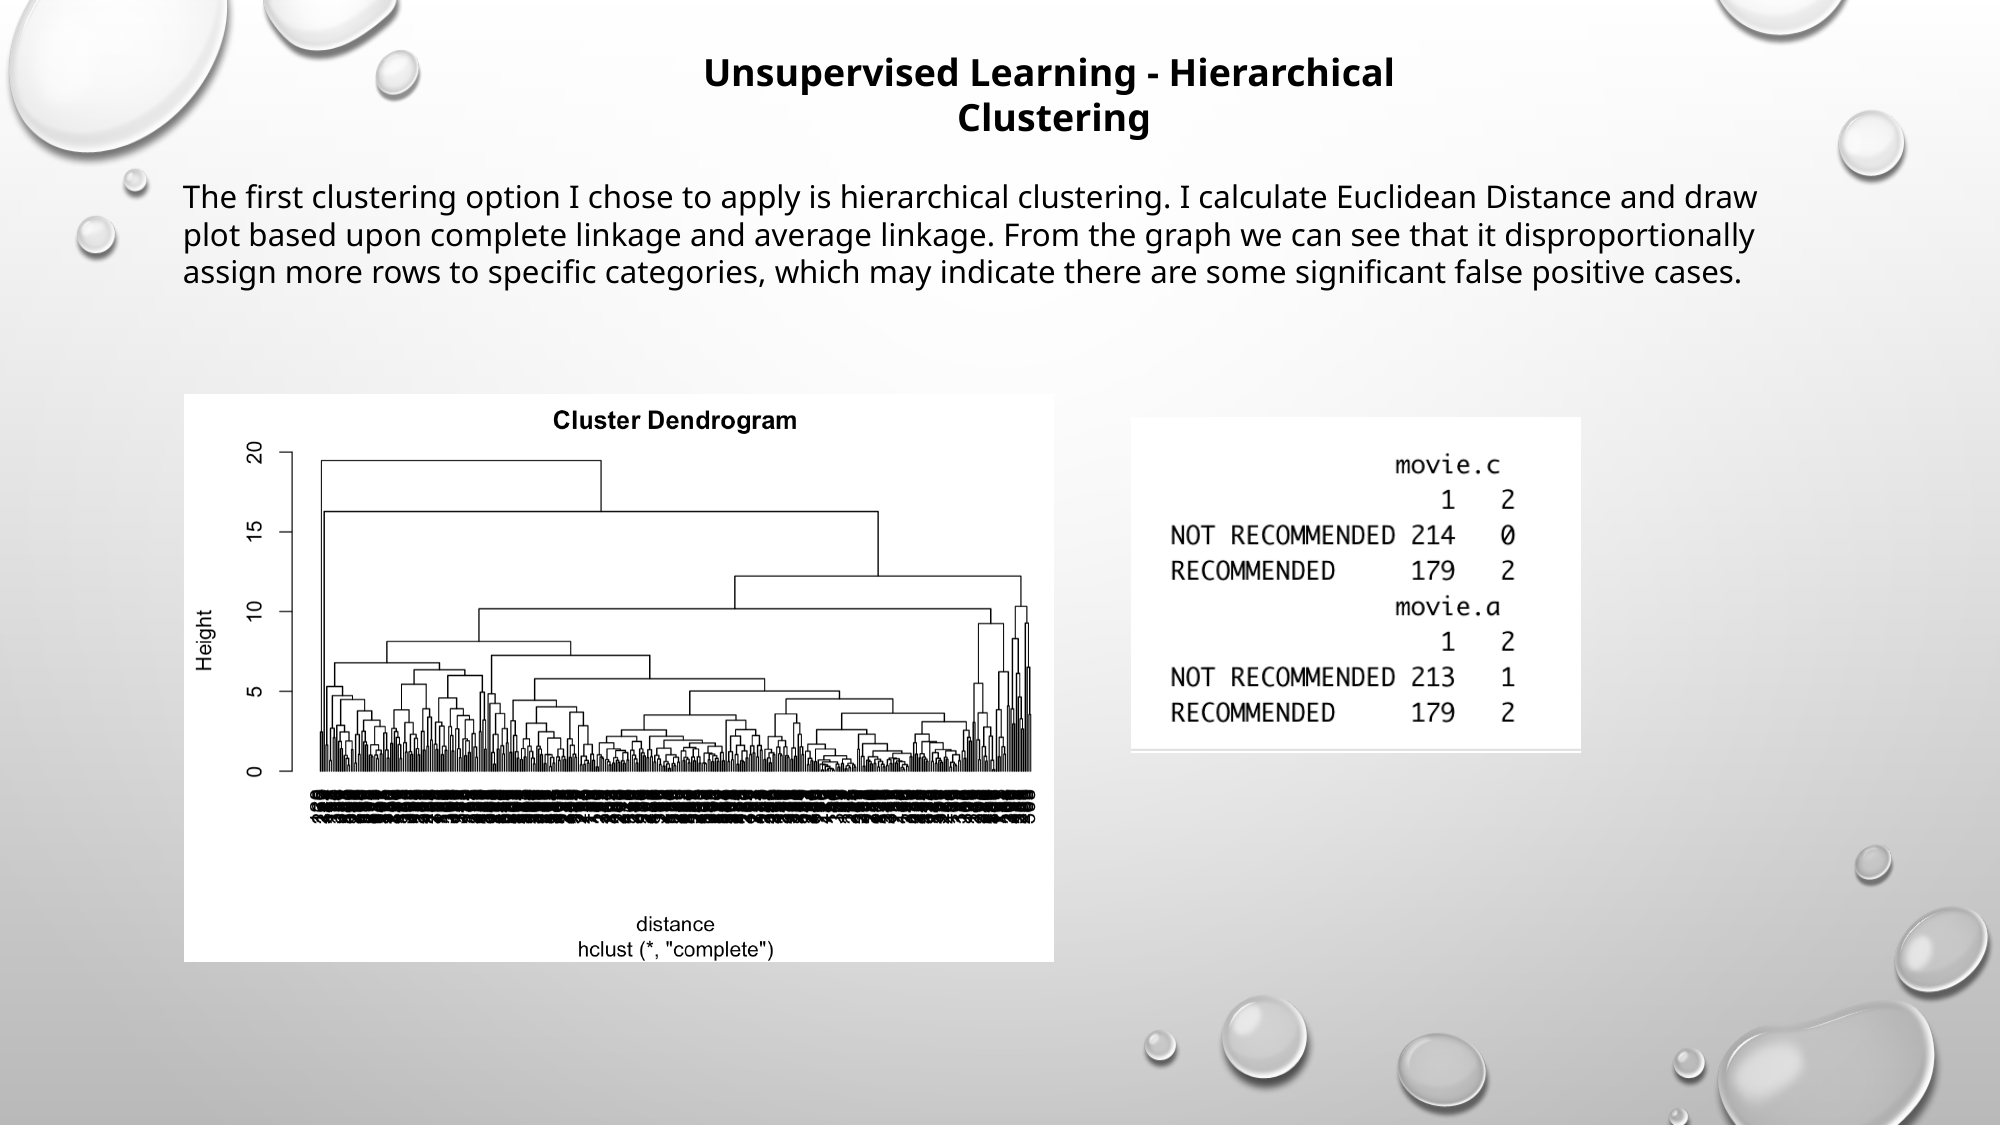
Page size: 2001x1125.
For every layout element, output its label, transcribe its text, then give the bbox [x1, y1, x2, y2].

picture [0, 0, 2000, 1125]
text_box The first clustering option I chose to apply is hierarchical clustering. I calculate Euclidean Distance and draw plot based upon complete linkage and average linkage. From the graph we can see that it disproportionally assign more rows to specific categories, which may indicate there are some significant false positive cases. [168, 170, 1832, 298]
text_box Unsupervised Learning - Hierarchical Clustering [535, 41, 1480, 147]
